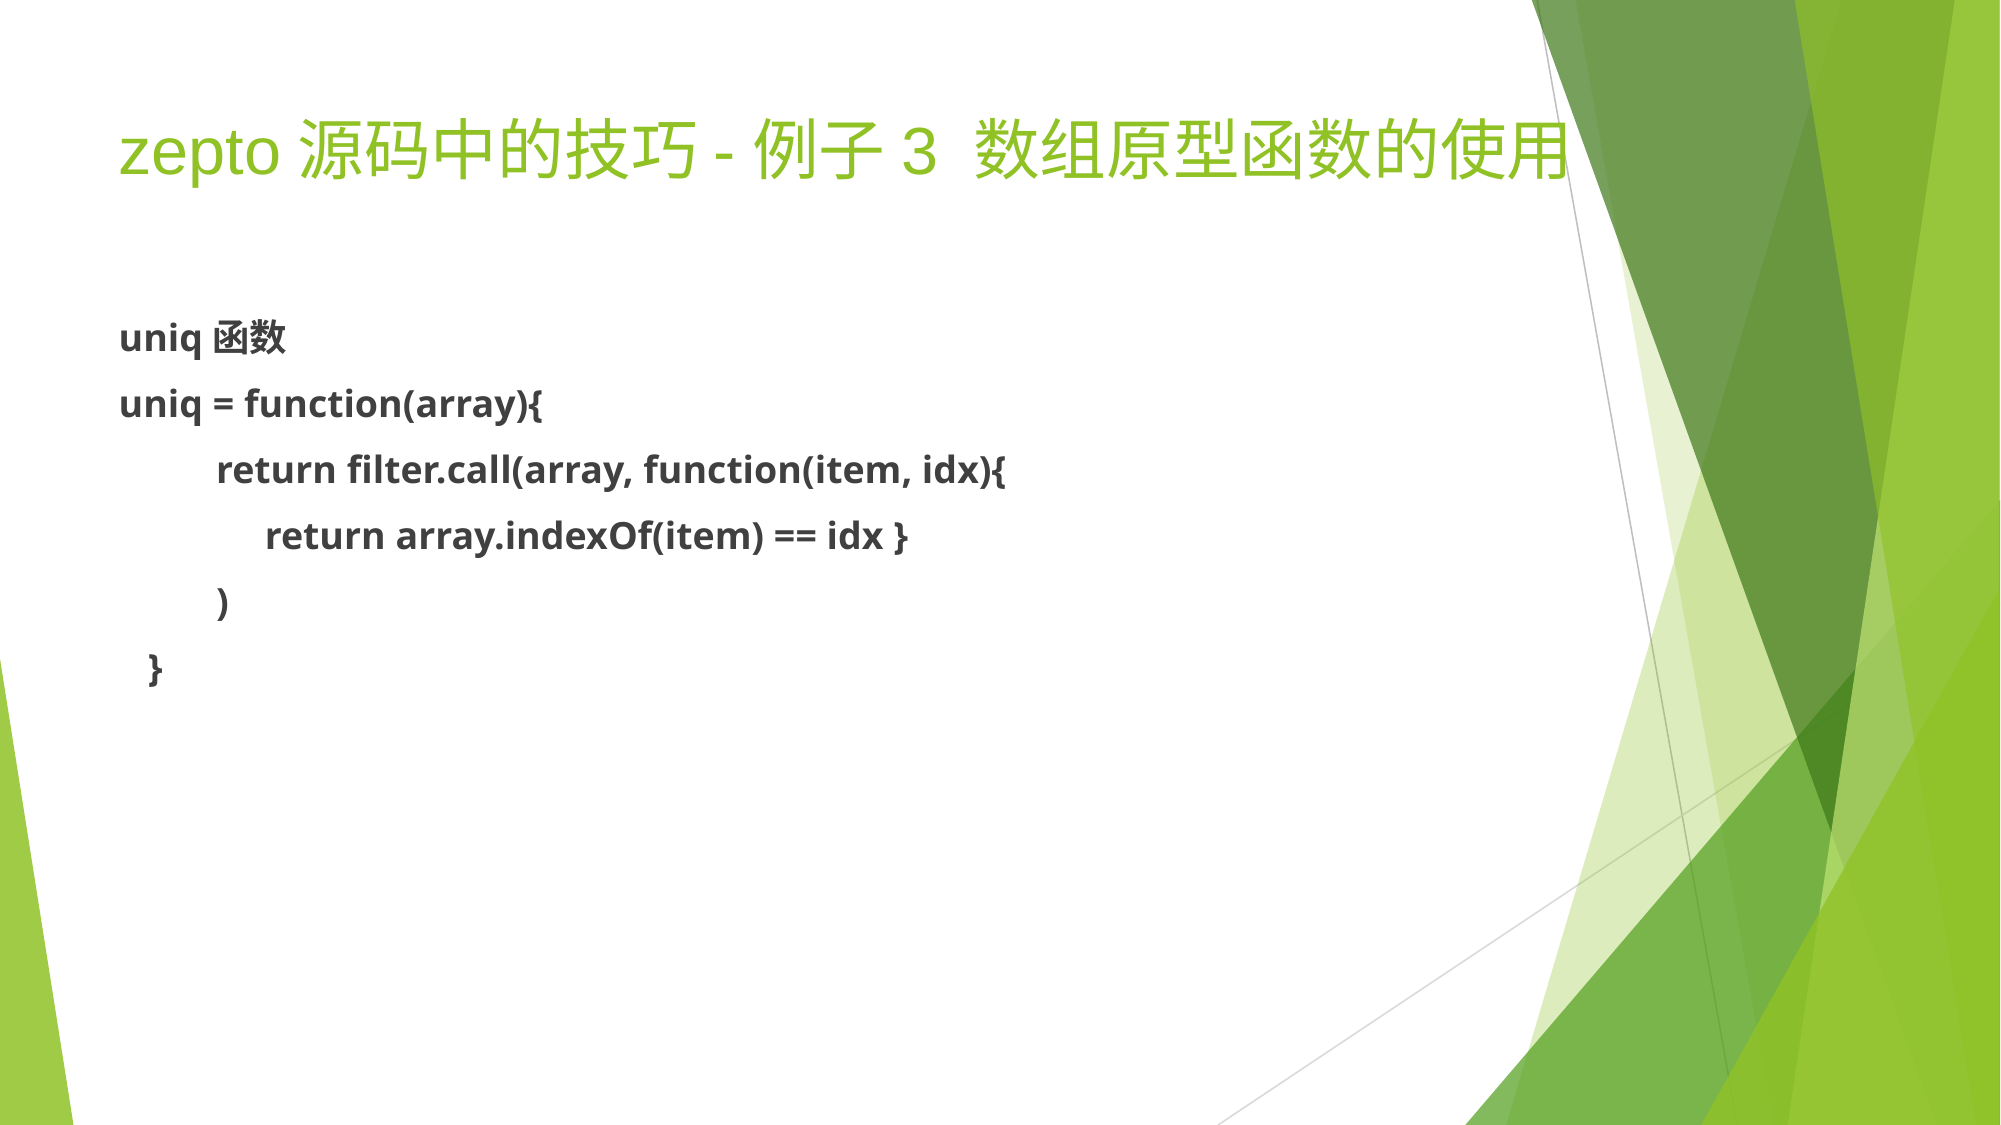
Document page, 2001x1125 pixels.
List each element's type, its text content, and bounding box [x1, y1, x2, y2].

list uniq函数 uniq = function(array){ return filter.call(array, function(item, idx){ return array.indexOf(item) == idx } ) } [110, 240, 1522, 992]
title zepto源码中的技巧-例子3 数组原型函数的使用 [110, 99, 1637, 219]
